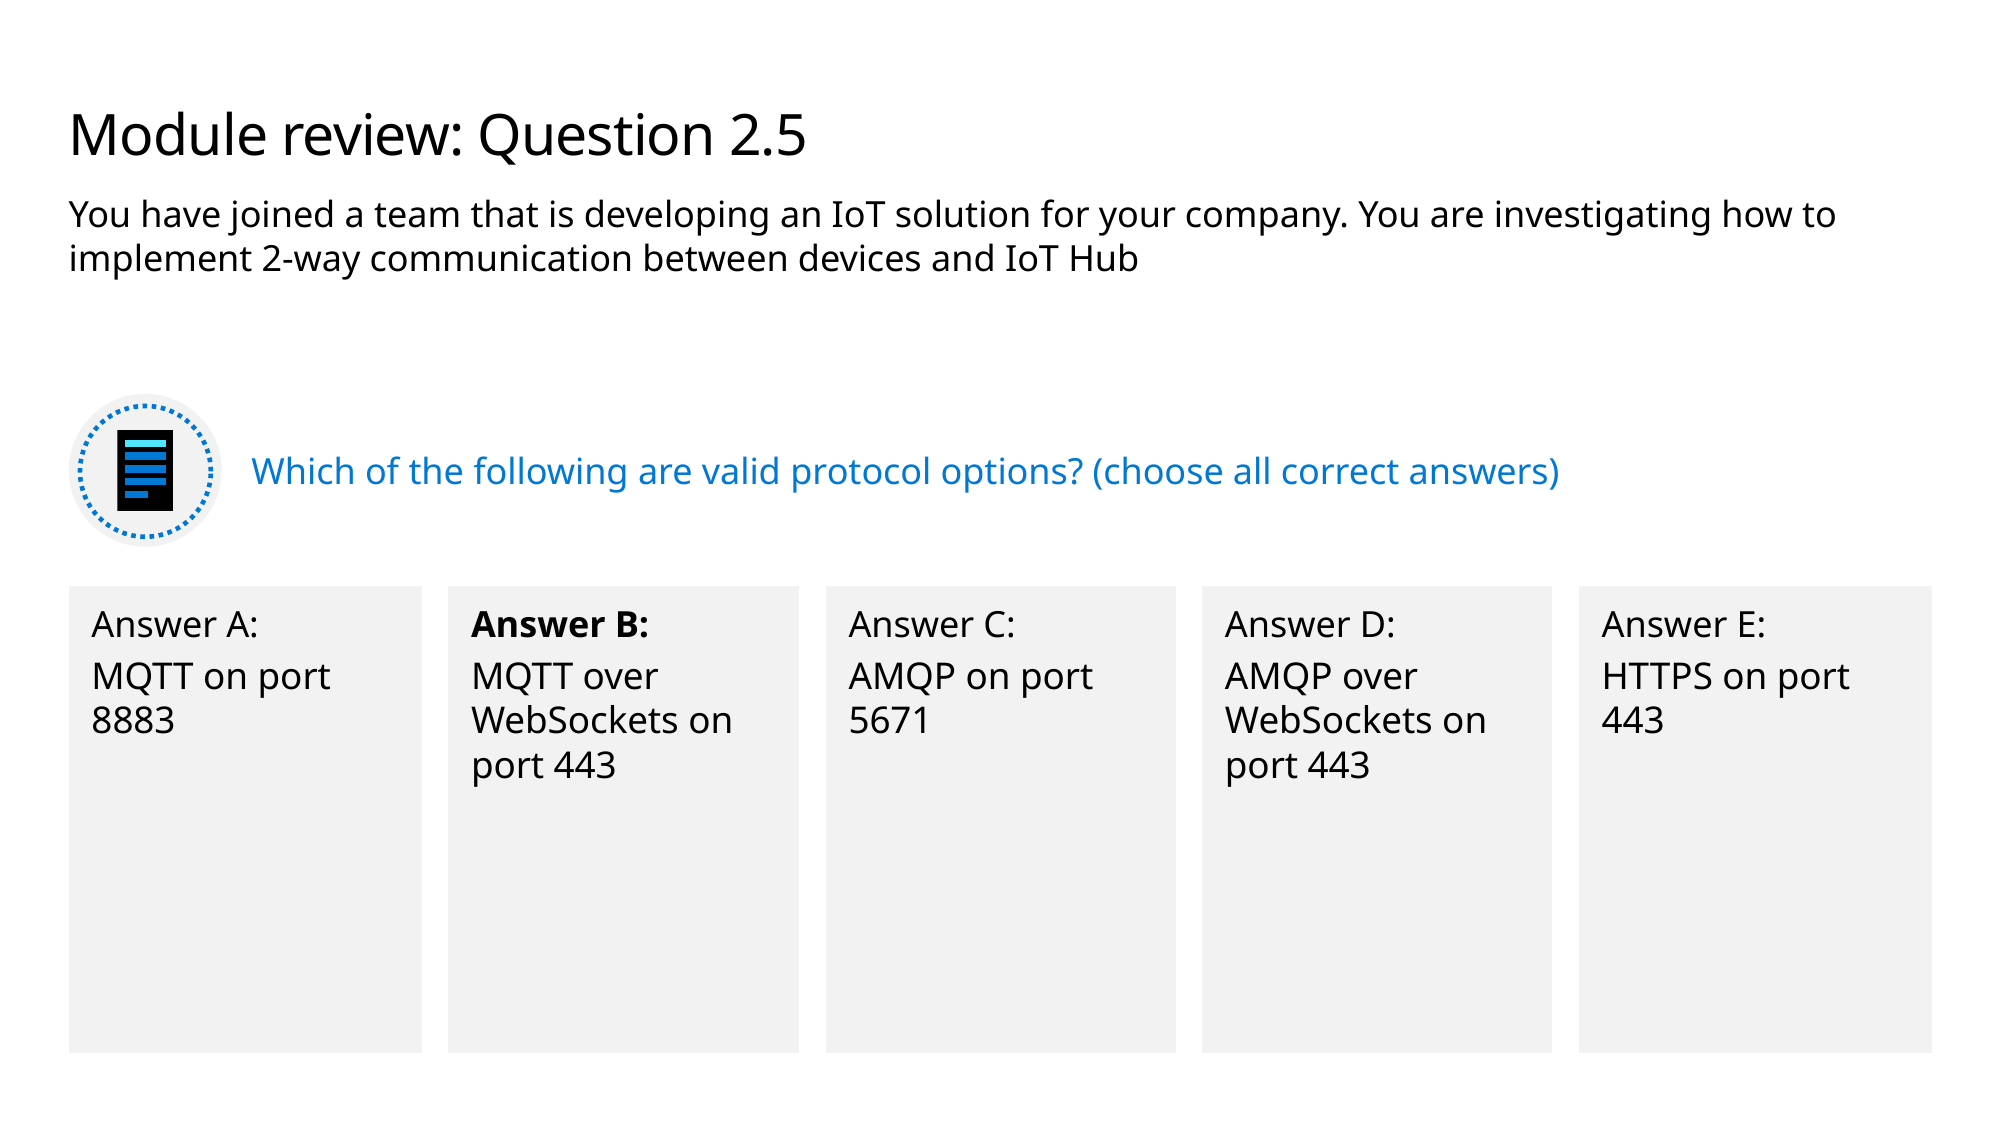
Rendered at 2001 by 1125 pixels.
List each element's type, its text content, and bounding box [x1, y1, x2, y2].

picture [68, 393, 222, 547]
text_box Answer B: MQTT over WebSockets on port 443 [448, 587, 799, 1053]
text_box Answer E: HTTPS on port 443 [1579, 587, 1932, 1053]
text_box Answer C: AMQP on port 5671 [826, 587, 1176, 1053]
text_box Answer D: AMQP over WebSockets on port 443 [1202, 587, 1552, 1053]
text_box Which of the following are valid protocol options? (choose all correct answers) [251, 448, 1967, 492]
text_box Answer A: MQTT on port 8883 [69, 587, 422, 1053]
text_box You have joined a team that is developing an IoT solution for your company. You are investigating how to implement 2-way communication between devices and IoT Hub [68, 191, 1930, 279]
title Module review: Question 2.5 [68, 101, 1930, 168]
